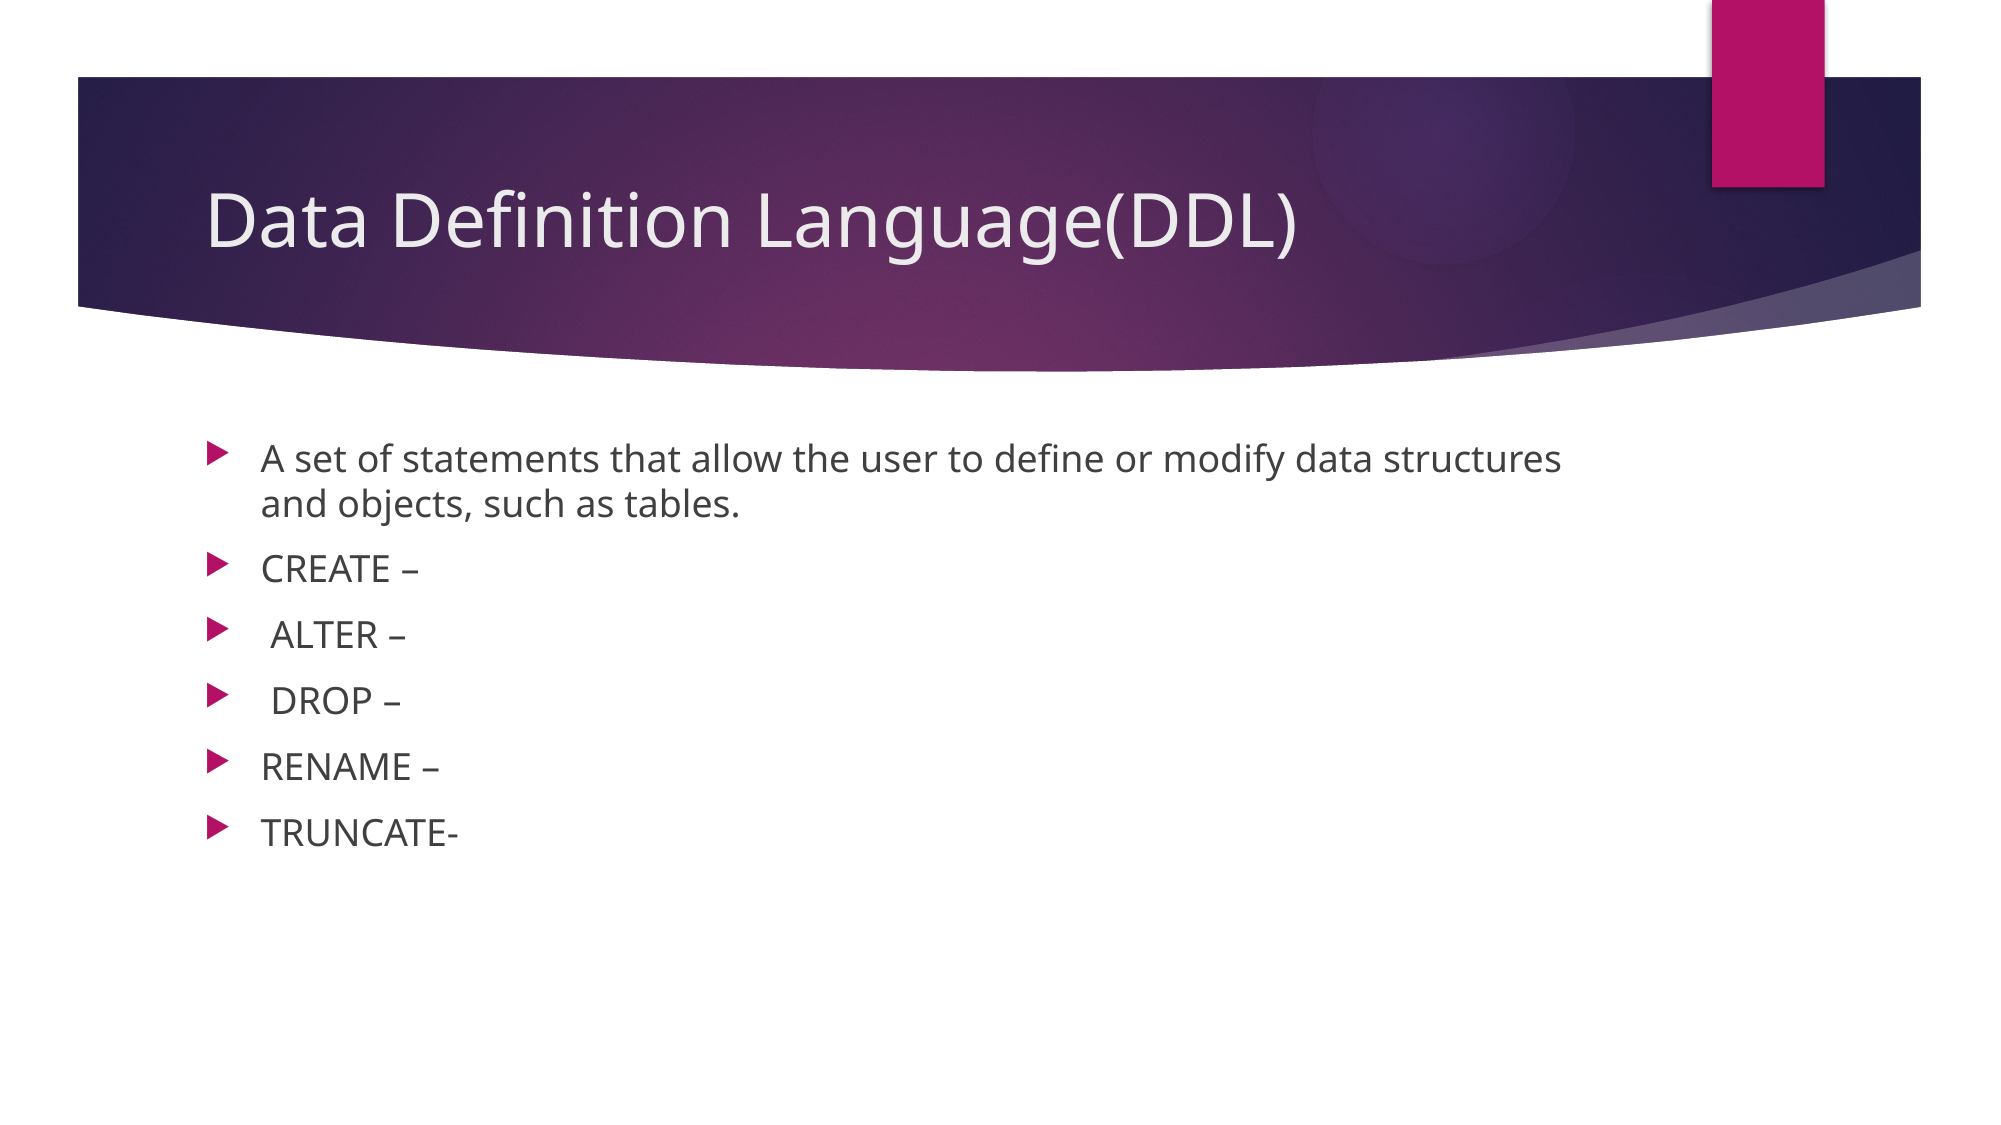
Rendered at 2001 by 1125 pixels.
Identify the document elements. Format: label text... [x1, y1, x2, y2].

title Data Definition Language(DDL) [189, 159, 1627, 276]
list A set of statements that allow the user to define or modify data structures and objects, such as tables. CREATE – ALTER – DROP – RENAME – TRUNCATE- [189, 427, 1638, 988]
